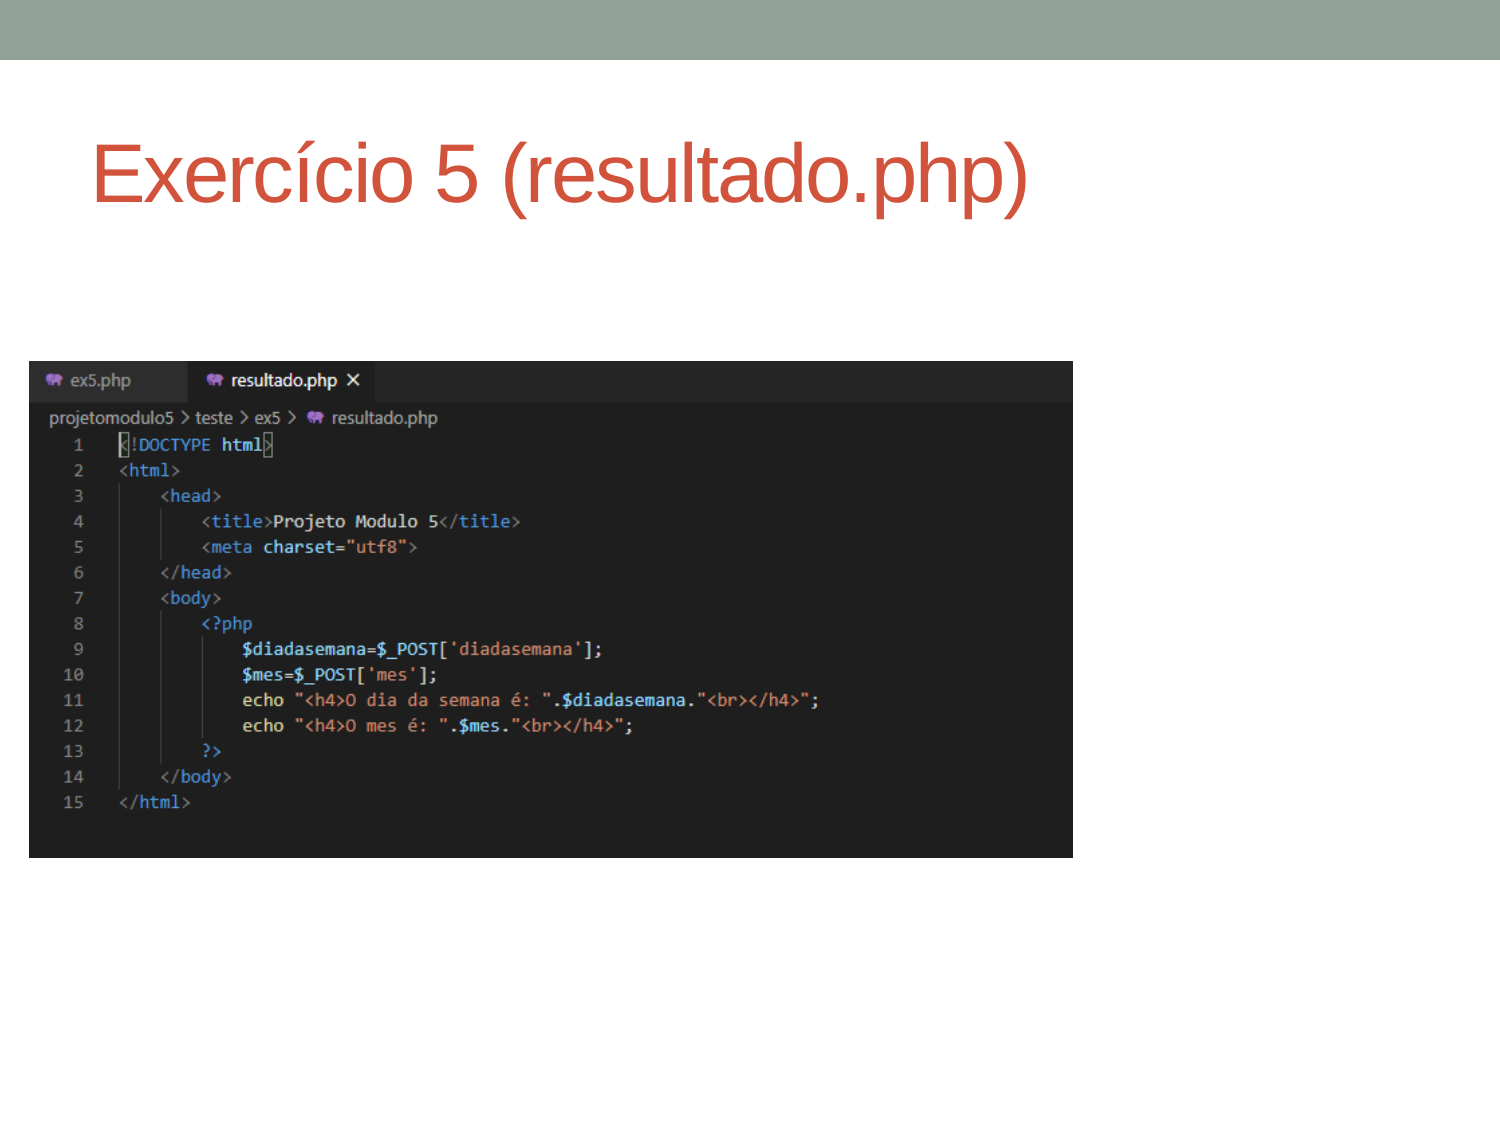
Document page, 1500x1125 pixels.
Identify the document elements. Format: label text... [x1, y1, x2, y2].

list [29, 361, 1073, 858]
title Exercício 5 (resultado.php) [75, 87, 1425, 250]
